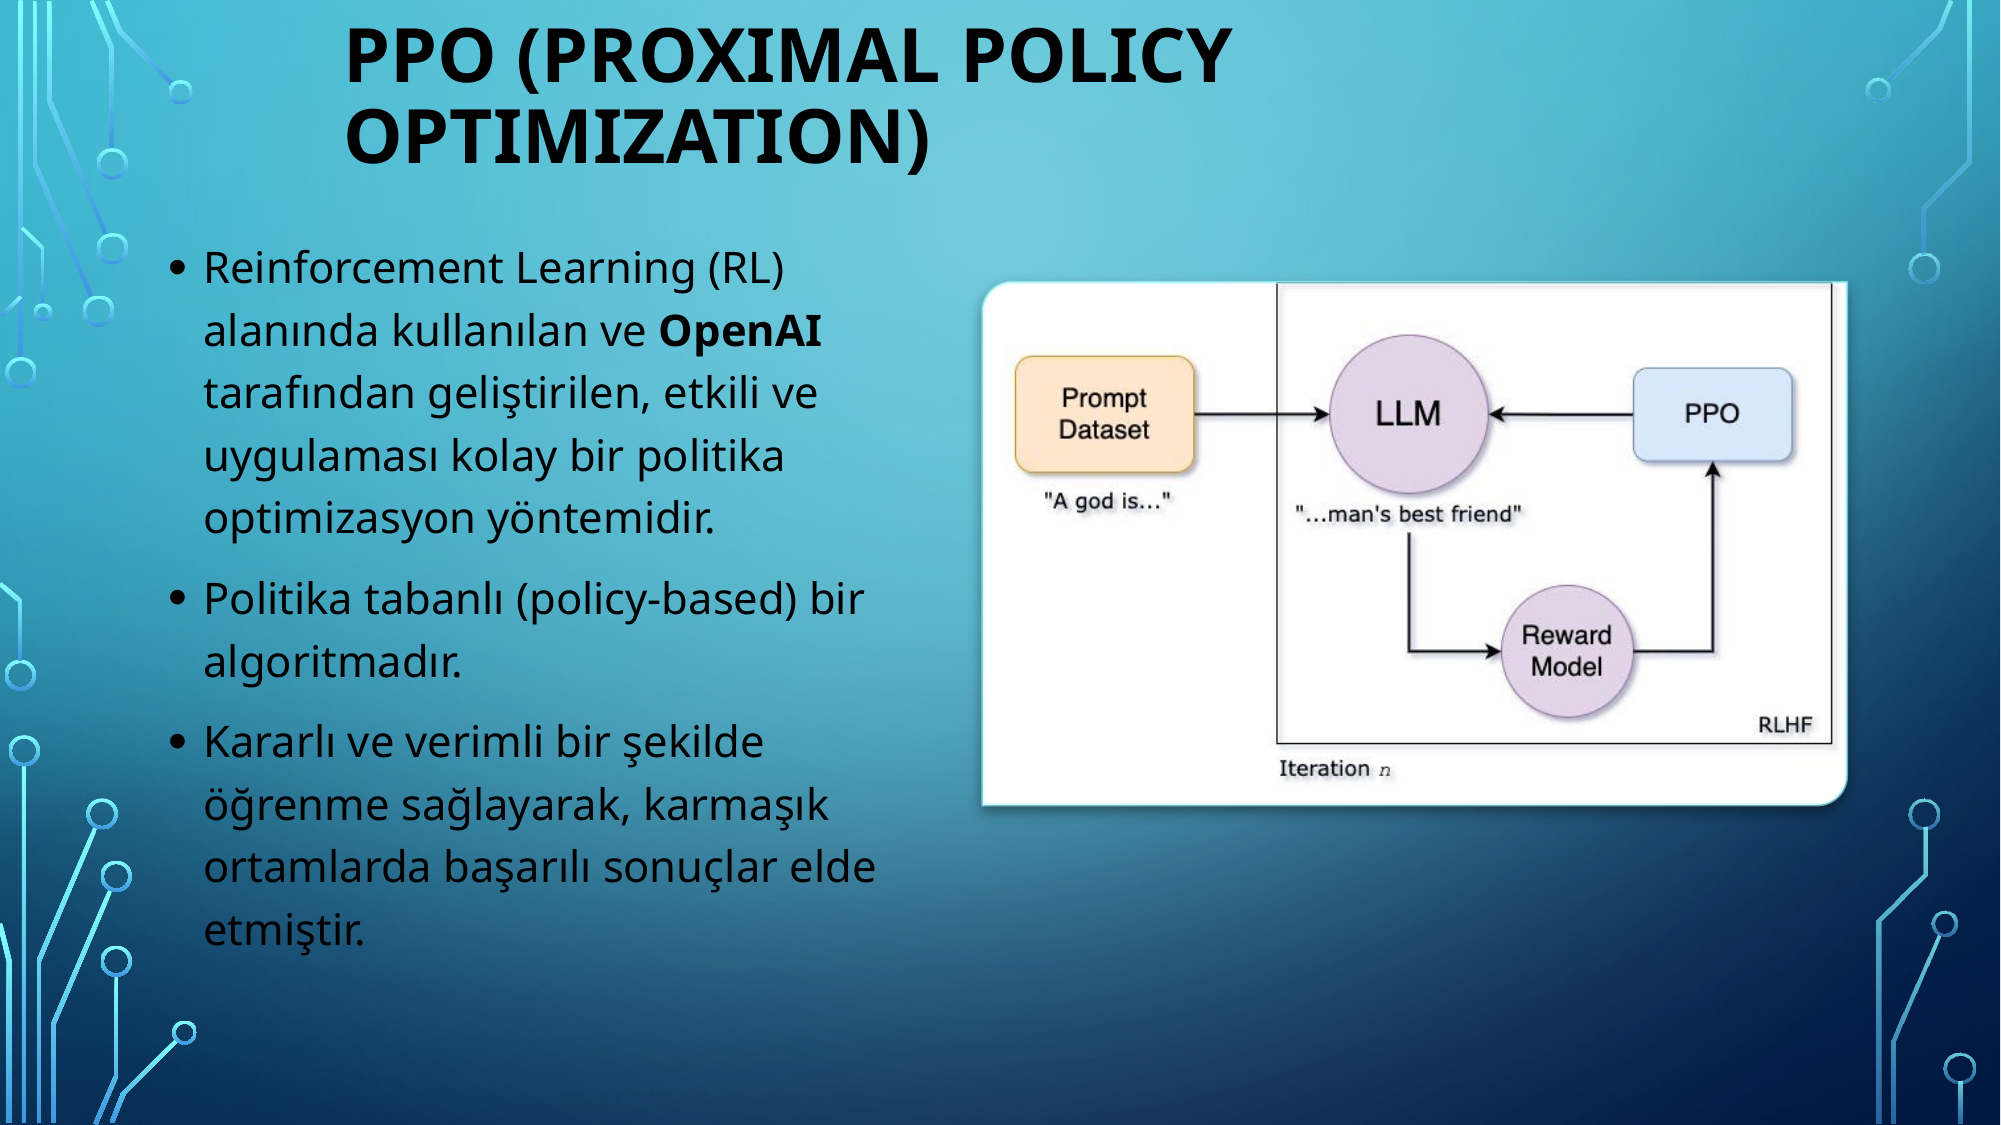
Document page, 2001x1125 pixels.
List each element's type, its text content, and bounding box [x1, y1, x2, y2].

picture [982, 282, 1847, 806]
title Ppo (Proxımal Polıcy Optımızatıon) [328, 0, 1672, 220]
list Reinforcement Learning (RL) alanında kullanılan ve OpenAI tarafından geliştirilen, etkili ve uygulaması kolay bir politika optimizasyon yöntemidir. Politika tabanlı (policy-based) bir algoritmadır. Kararlı ve verimli bir şekilde öğrenme sağlayarak, karmaşık ortamlarda başarılı sonuçlar elde etmiştir. [153, 222, 927, 967]
